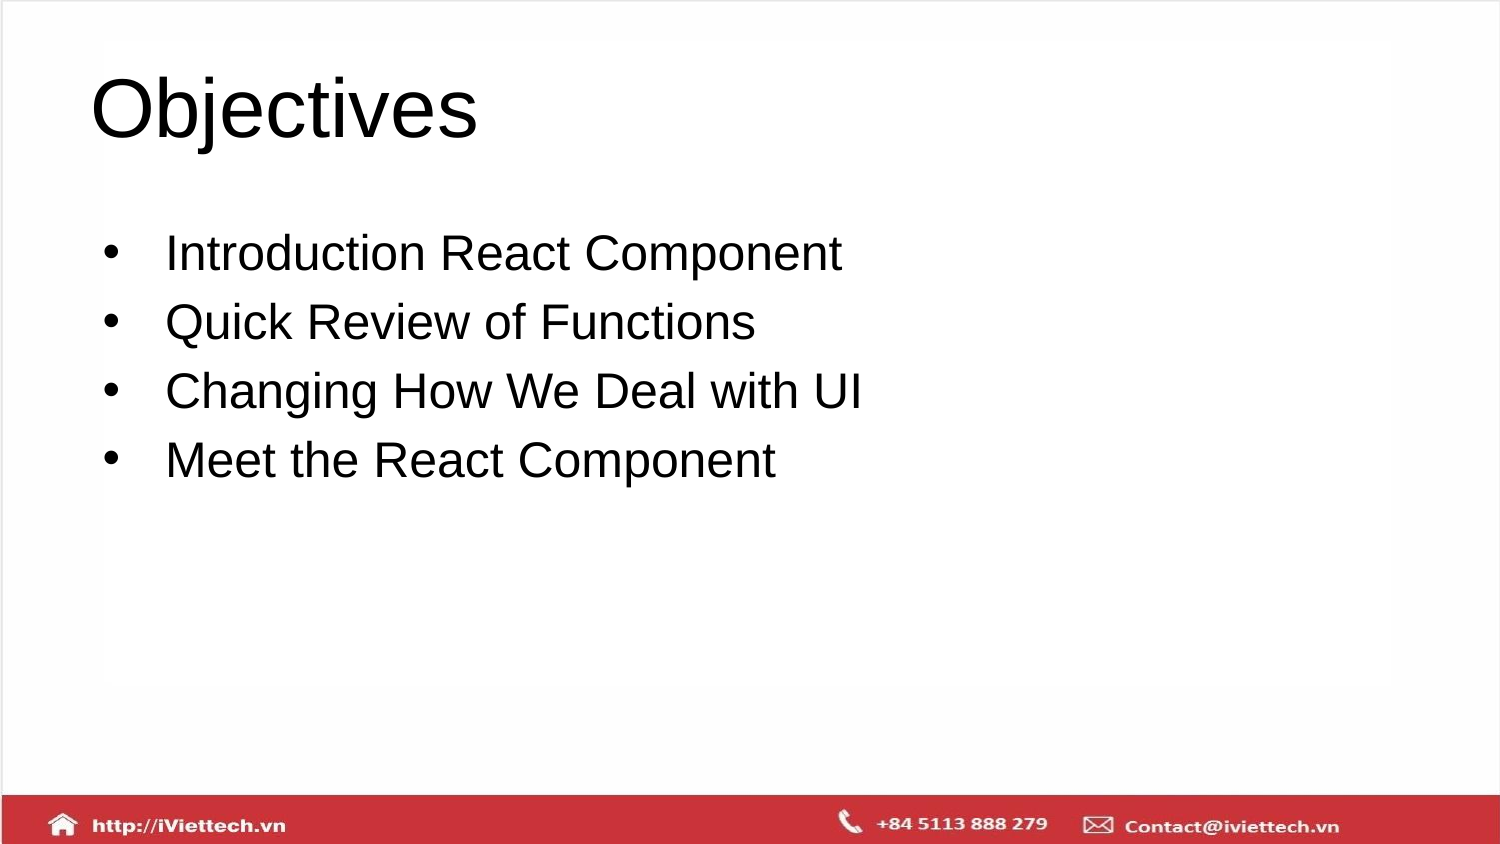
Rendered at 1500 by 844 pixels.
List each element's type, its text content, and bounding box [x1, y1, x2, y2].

picture [0, 0, 1500, 844]
title Objectives [75, 33, 1425, 175]
list Introduction React Component Quick Review of Functions Changing How We Deal with UI Meet the React Component [75, 196, 1425, 754]
